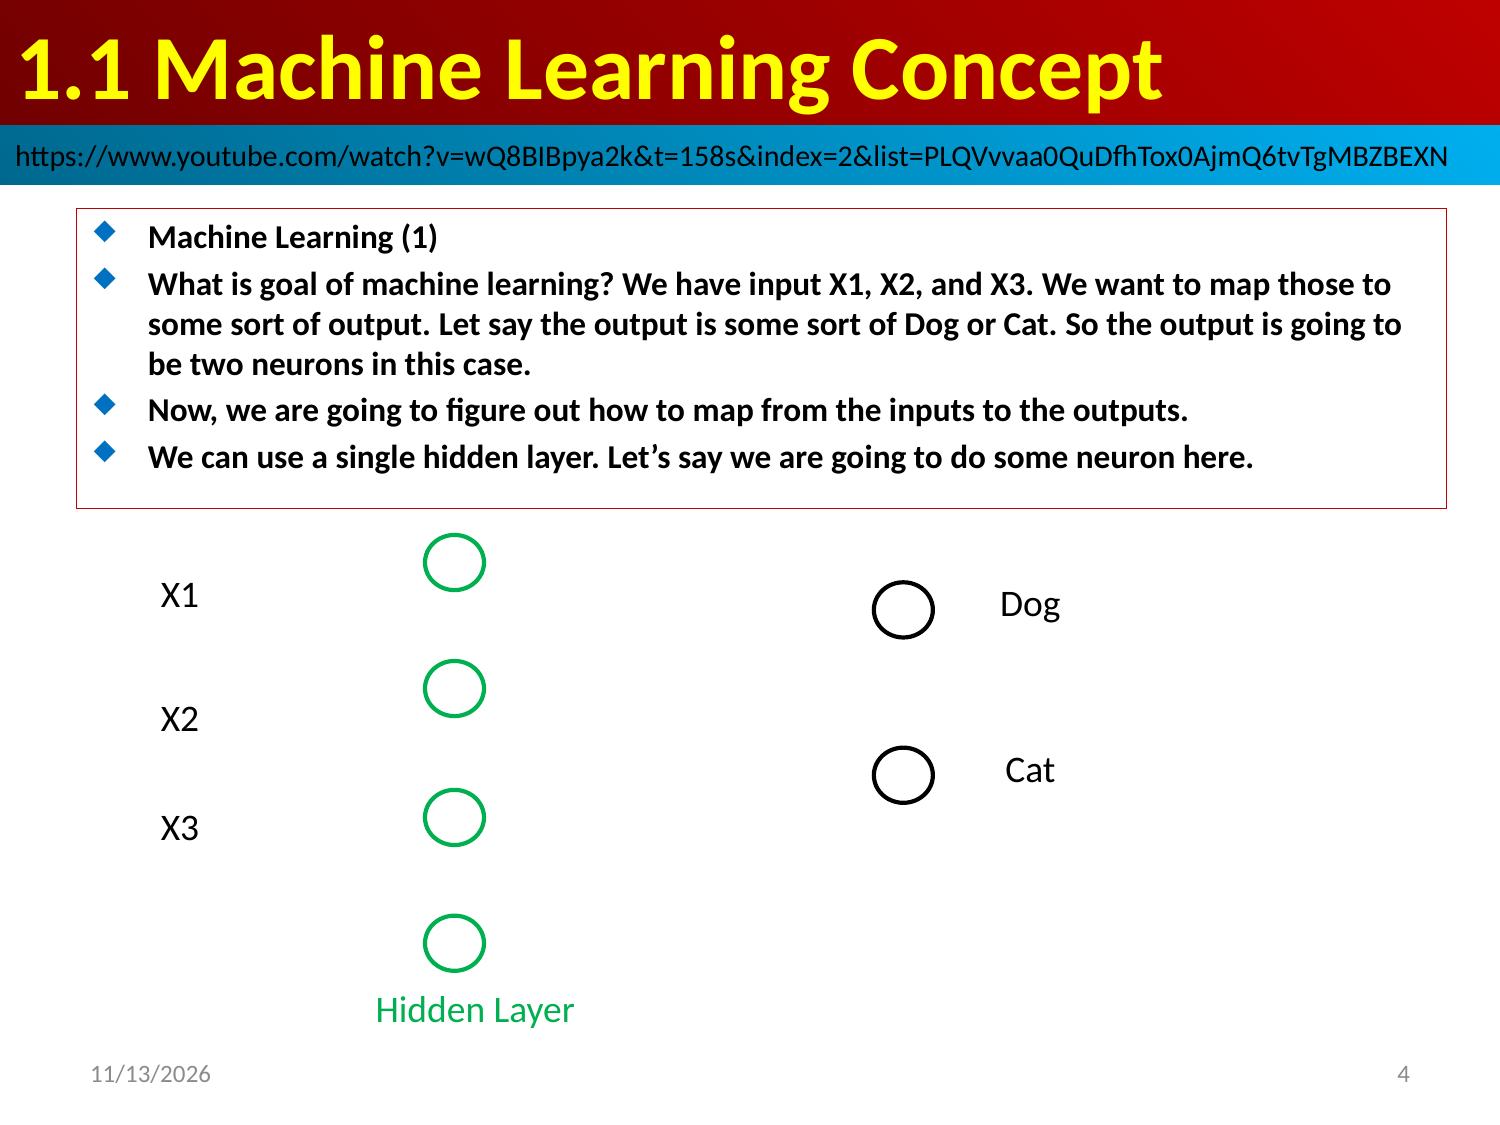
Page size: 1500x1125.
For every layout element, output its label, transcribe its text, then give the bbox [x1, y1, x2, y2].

text_box [422, 532, 487, 593]
text_box Dog [966, 564, 1095, 639]
text_box https://www.youtube.com/watch?v=wQ8BIBpya2k&t=158s&index=2&list=PLQVvvaa0QuDfhTox0AjmQ6tvTgMBZBEXN [0, 125, 1500, 185]
slide_number 4 [1074, 1042, 1425, 1103]
text_box X1 [143, 555, 218, 630]
title 1.1 Machine Learning Concept [0, 0, 1500, 125]
text_box [422, 913, 487, 970]
text_box Hidden Layer [359, 970, 617, 1045]
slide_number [75, 1042, 425, 1103]
text_box [871, 580, 935, 640]
text_box [422, 787, 487, 848]
text_box [422, 658, 487, 719]
subtitle Machine Learning (1) What is goal of machine learning? We have input X1, X2, and X3. We want to map those to some sort of output. Let say the output is some sort of Dog or Cat. So the output is going to be two neurons in this case. Now, we are going to figure out how to map from the inputs to the outputs. We can use a single hidden layer. Let’s say we are going to do some neuron here. [76, 208, 1447, 509]
text_box X3 [143, 787, 218, 862]
text_box [871, 745, 935, 805]
text_box Cat [966, 730, 1095, 805]
text_box X2 [143, 679, 218, 754]
